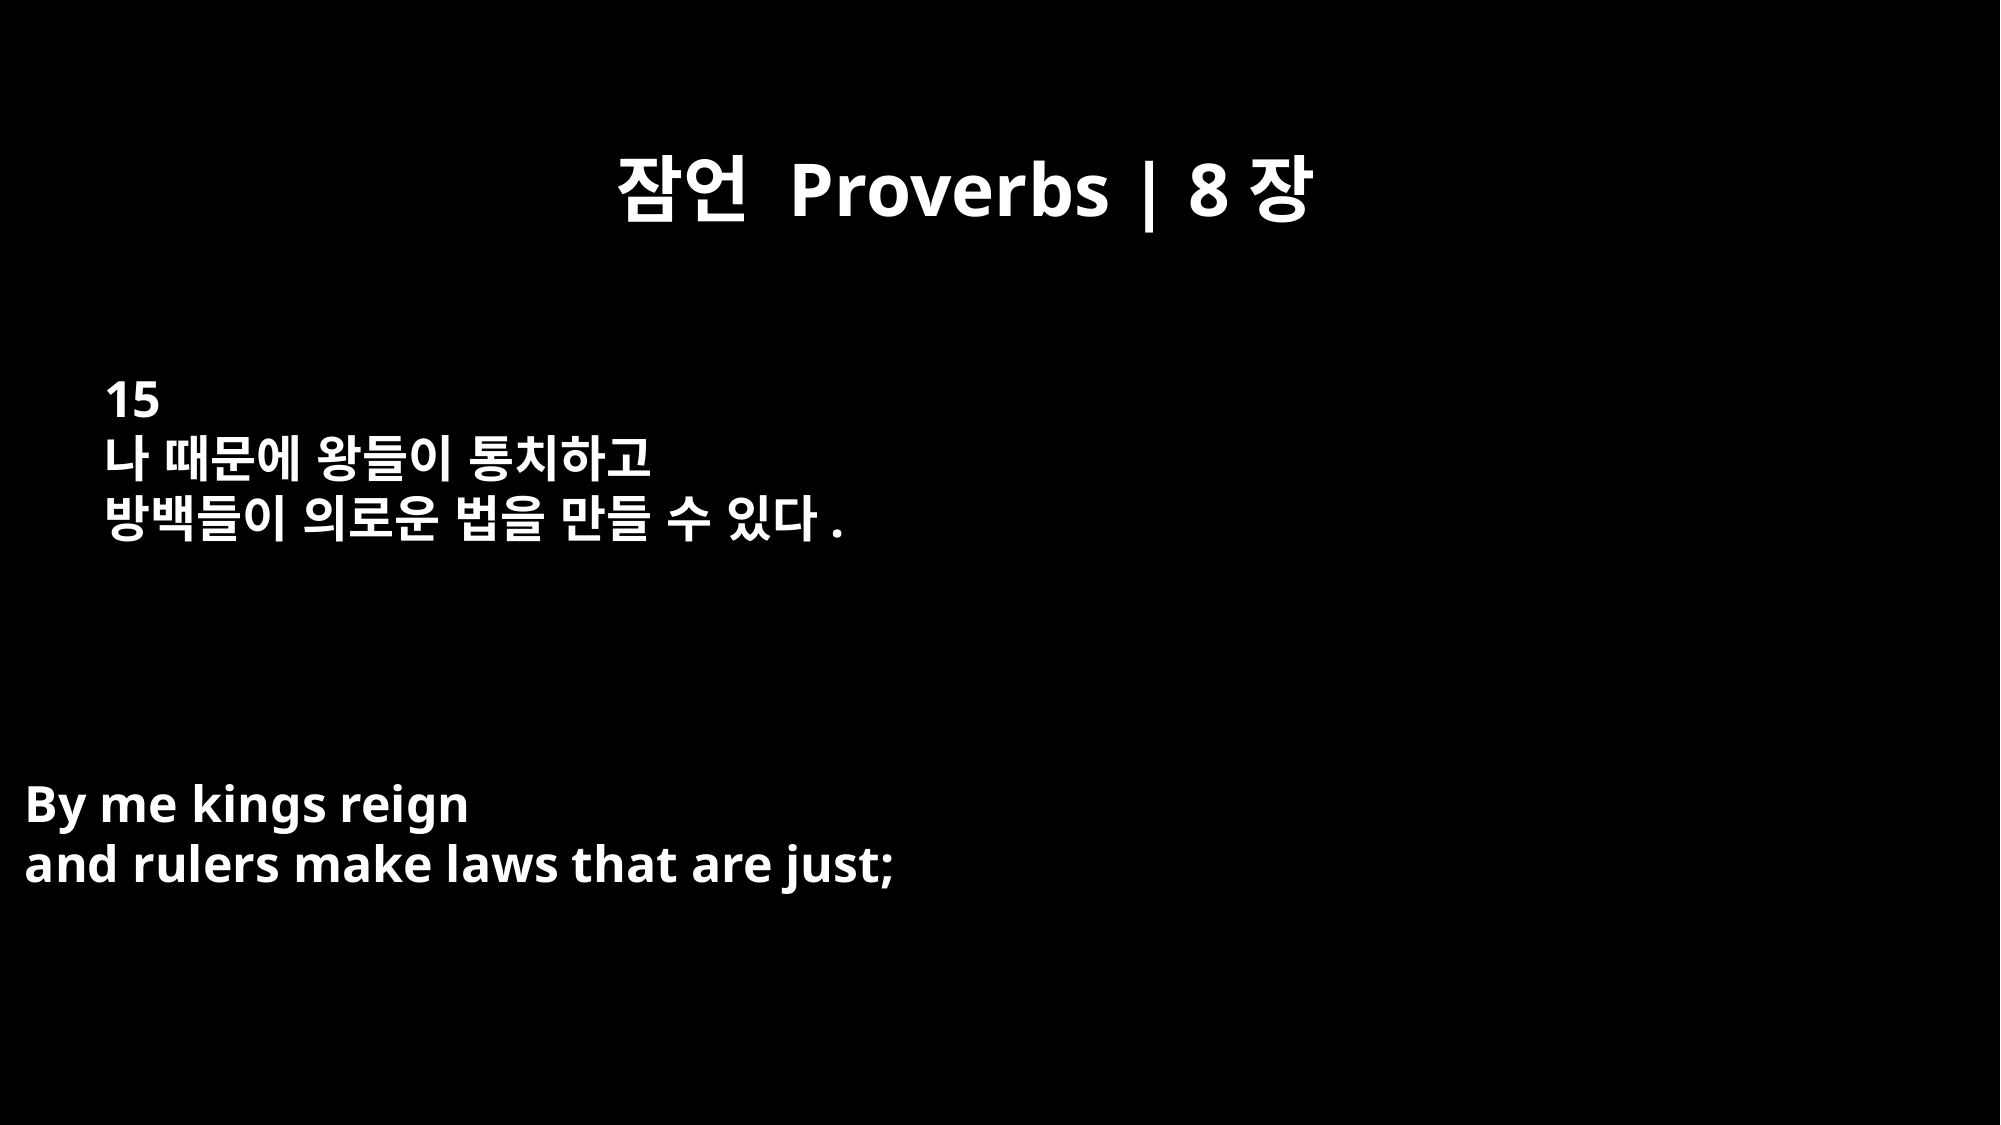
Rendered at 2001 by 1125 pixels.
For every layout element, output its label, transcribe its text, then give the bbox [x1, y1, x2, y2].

text_box 잠언 Proverbs | 8장 [601, 136, 1331, 239]
text_box 15 나 때문에 왕들이 통치하고 방백들이 의로운 법을 만들 수 있다. [89, 359, 860, 555]
text_box By me kings reign and rulers make laws that are just; [10, 764, 910, 900]
